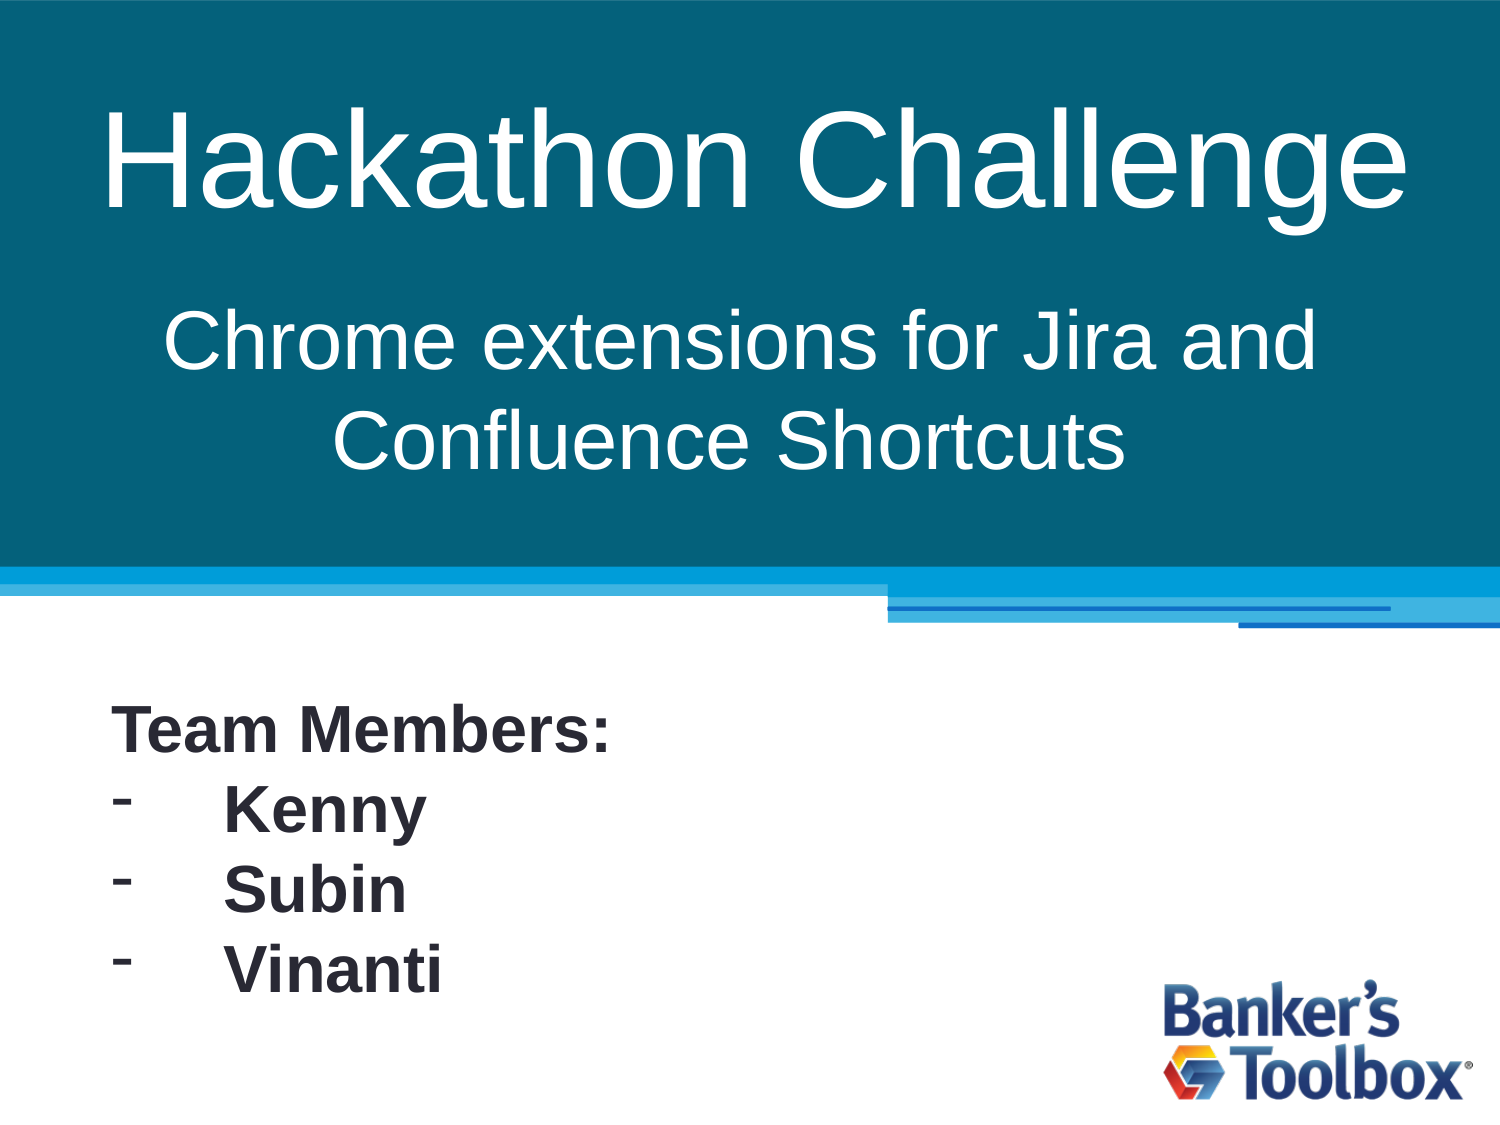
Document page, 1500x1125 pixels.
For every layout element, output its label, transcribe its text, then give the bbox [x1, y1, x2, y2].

text_box Hackathon Challenge [5, 62, 1500, 243]
picture [1163, 979, 1473, 1100]
text_box Team Members: Kenny Subin Vinanti [96, 678, 1415, 1013]
text_box Chrome extensions for Jira and Confluence Shortcuts [37, 278, 1444, 494]
